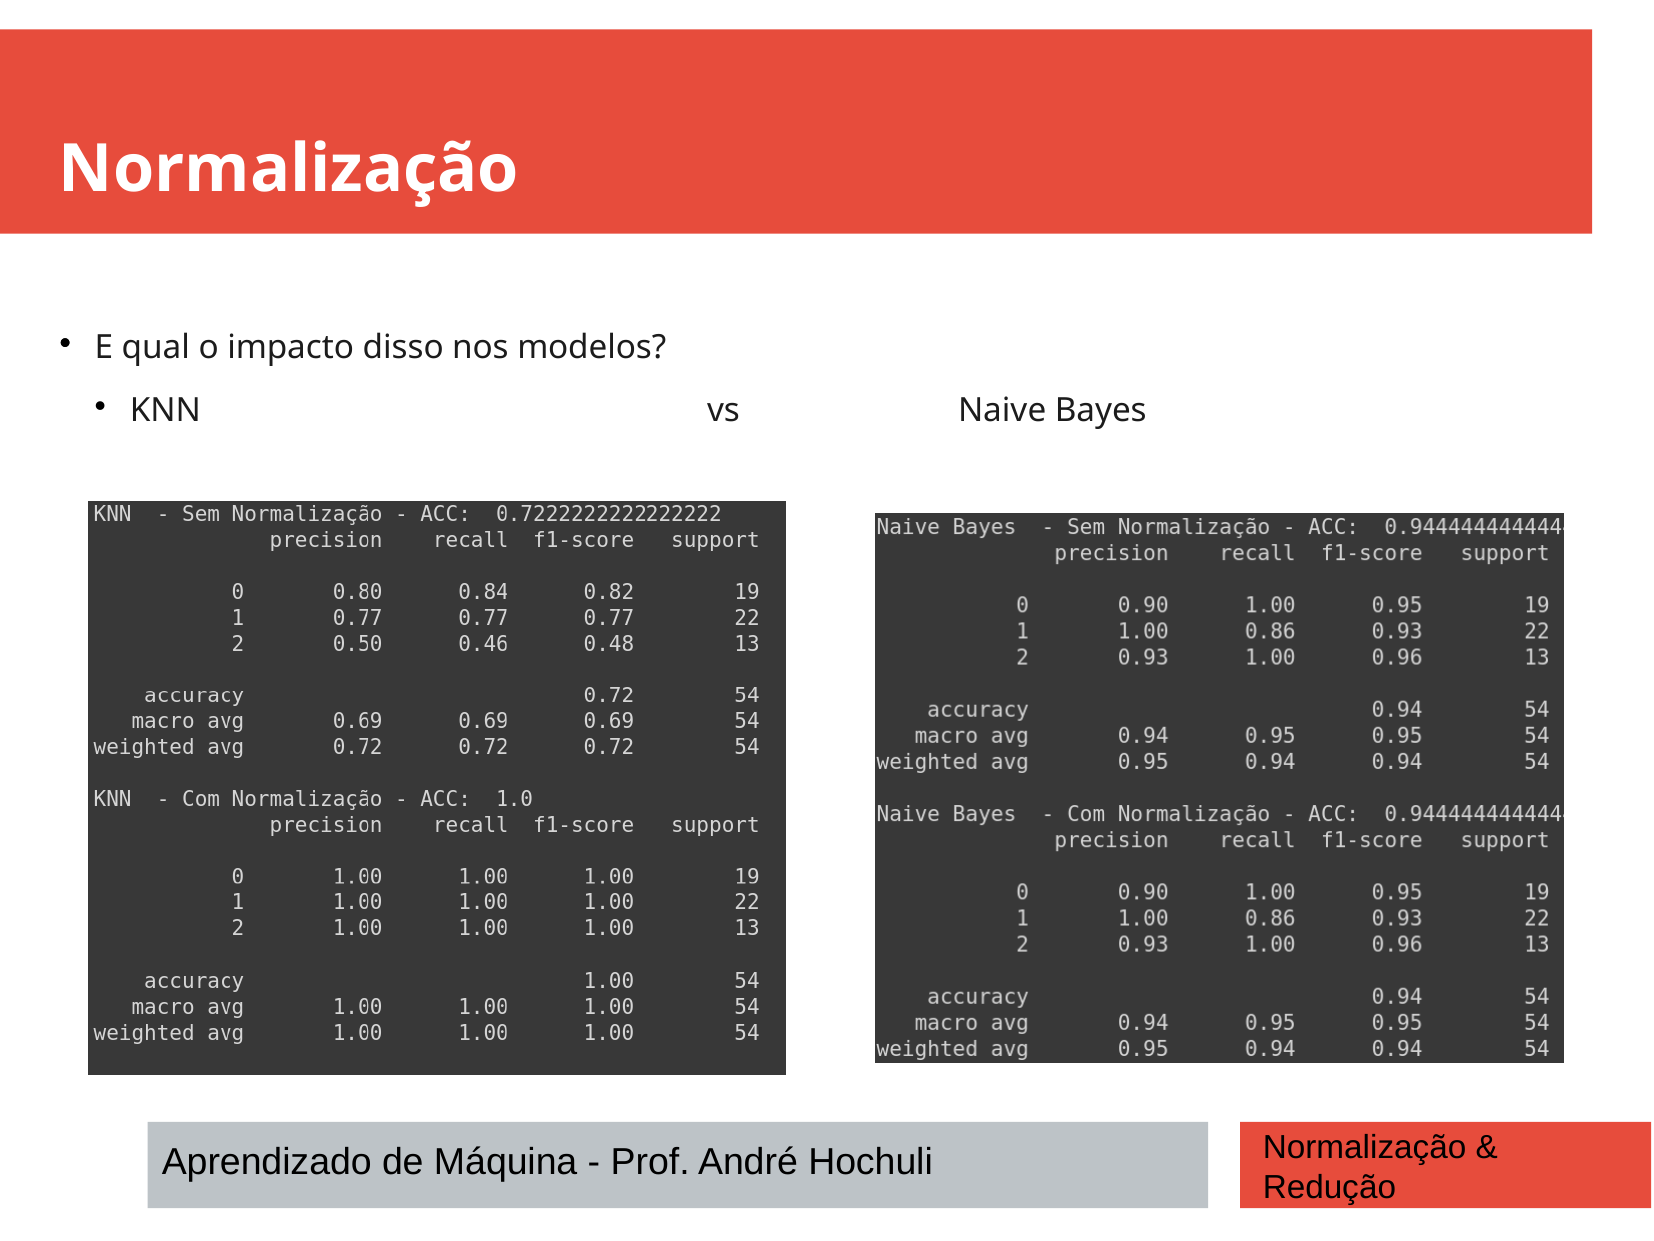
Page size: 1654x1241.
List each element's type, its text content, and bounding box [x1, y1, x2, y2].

text_box Normalização [58, 58, 1593, 205]
text_box E qual o impacto disso nos modelos? KNN vs Naive Bayes [59, 324, 1564, 1092]
picture [88, 501, 786, 1075]
text_box Normalização & Redução [1248, 1117, 1622, 1211]
picture [875, 512, 1564, 1064]
text_box Aprendizado de Máquina - Prof. André Hochuli [147, 1129, 1203, 1188]
